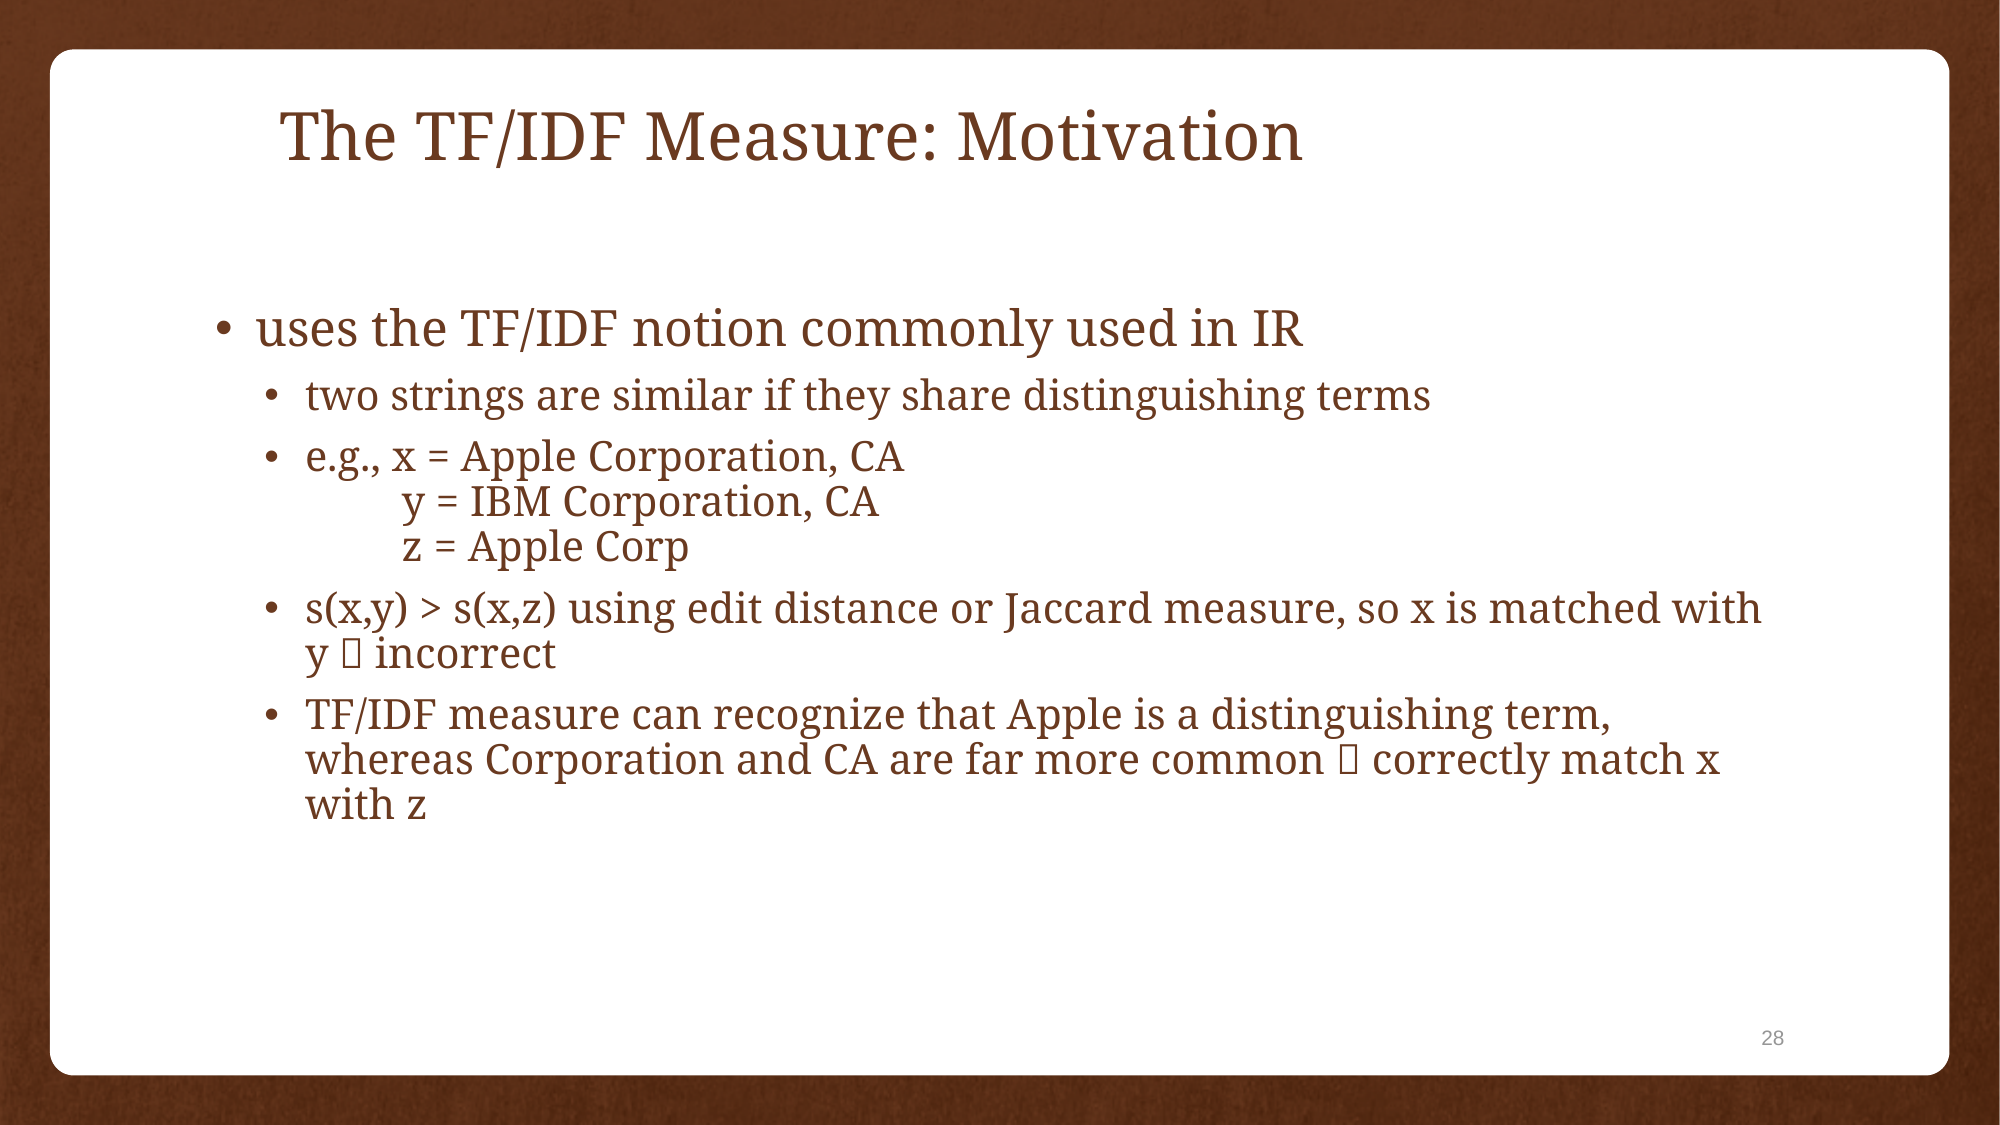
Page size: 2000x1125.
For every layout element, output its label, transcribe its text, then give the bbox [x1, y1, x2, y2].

title The TF/IDF Measure: Motivation [264, 10, 1725, 182]
list uses the TF/IDF notion commonly used in IR two strings are similar if they share distinguishing terms e.g., x = Apple Corporation, CA y = IBM Corporation, CA z = Apple Corp s(x,y) > s(x,z) using edit distance or Jaccard measure, so x is matched with y  incorrect TF/IDF measure can recognize that Apple is a distinguishing term, whereas Corporation and CA are far more common  correctly match x with z [199, 295, 1800, 996]
slide_number 28 [1682, 1012, 1800, 1063]
